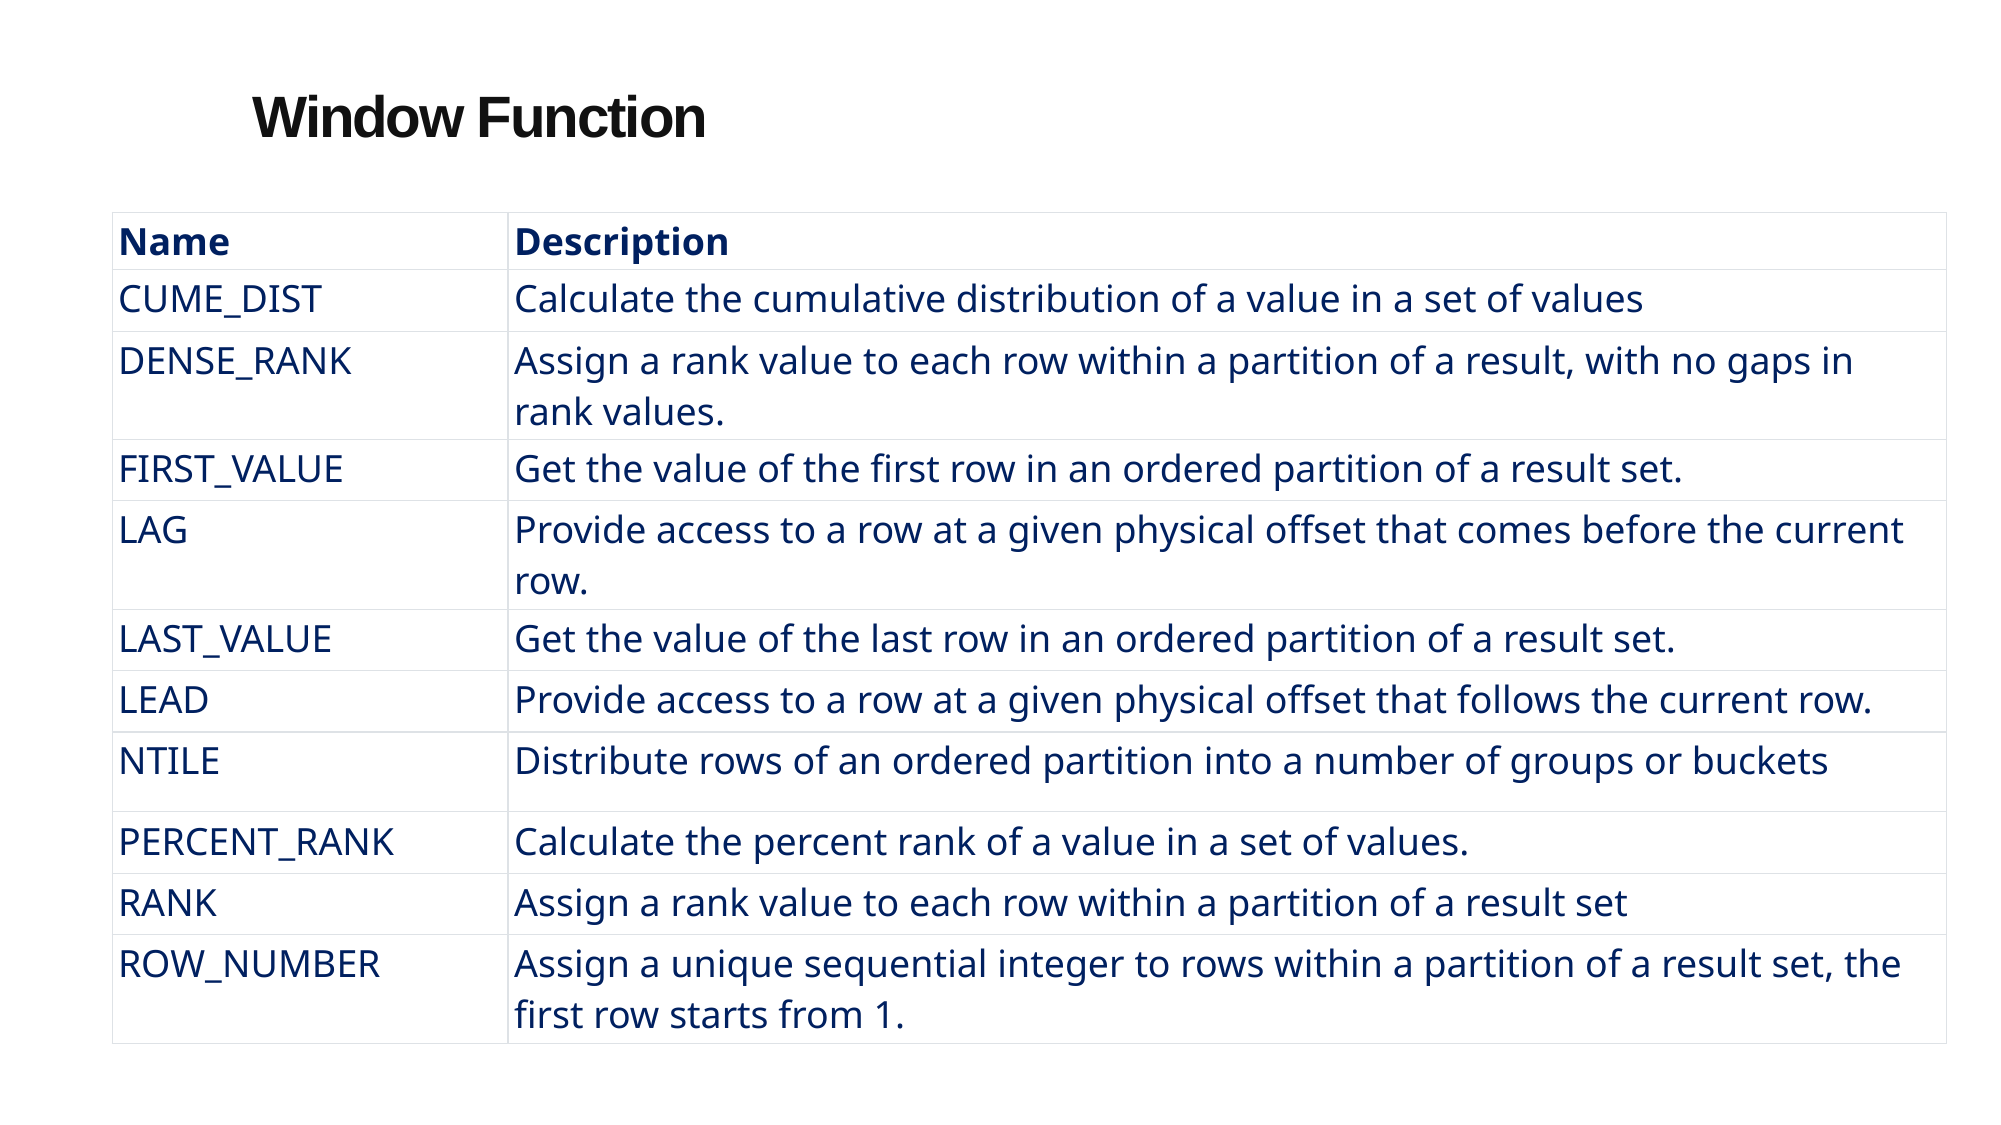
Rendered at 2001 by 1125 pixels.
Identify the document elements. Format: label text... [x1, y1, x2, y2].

table_cell Distribute rows of an ordered partition into a number of groups or buckets [509, 733, 1946, 811]
table_cell ROW_NUMBER [113, 935, 507, 1043]
table_cell Calculate the cumulative distribution of a value in a set of values [509, 270, 1946, 331]
table_cell Assign a rank value to each row within a partition of a result set [509, 874, 1946, 934]
table_cell LAG [113, 501, 507, 609]
table_cell LAST_VALUE [113, 610, 507, 670]
table_cell Provide access to a row at a given physical offset that follows the current row. [509, 671, 1946, 731]
text_box Window Function [53, 0, 709, 228]
table_cell Assign a unique sequential integer to rows within a partition of a result set, the first row starts from 1. [509, 935, 1946, 1043]
table_header Name [113, 213, 507, 269]
table_cell DENSE_RANK [113, 332, 507, 439]
table_cell RANK [113, 874, 507, 934]
table_cell Get the value of the first row in an ordered partition of a result set. [509, 440, 1946, 500]
table_cell Assign a rank value to each row within a partition of a result, with no gaps in rank values. [509, 332, 1946, 439]
table_cell CUME_DIST [113, 270, 507, 331]
table_header Description [509, 213, 1946, 269]
table_cell Get the value of the last row in an ordered partition of a result set. [509, 610, 1946, 670]
table_cell PERCENT_RANK [113, 812, 507, 873]
table_cell FIRST_VALUE [113, 440, 507, 500]
table_cell NTILE [113, 733, 507, 811]
table_cell Calculate the percent rank of a value in a set of values. [509, 812, 1946, 873]
table_cell Provide access to a row at a given physical offset that comes before the current row. [509, 501, 1946, 609]
table_cell LEAD [113, 671, 507, 731]
